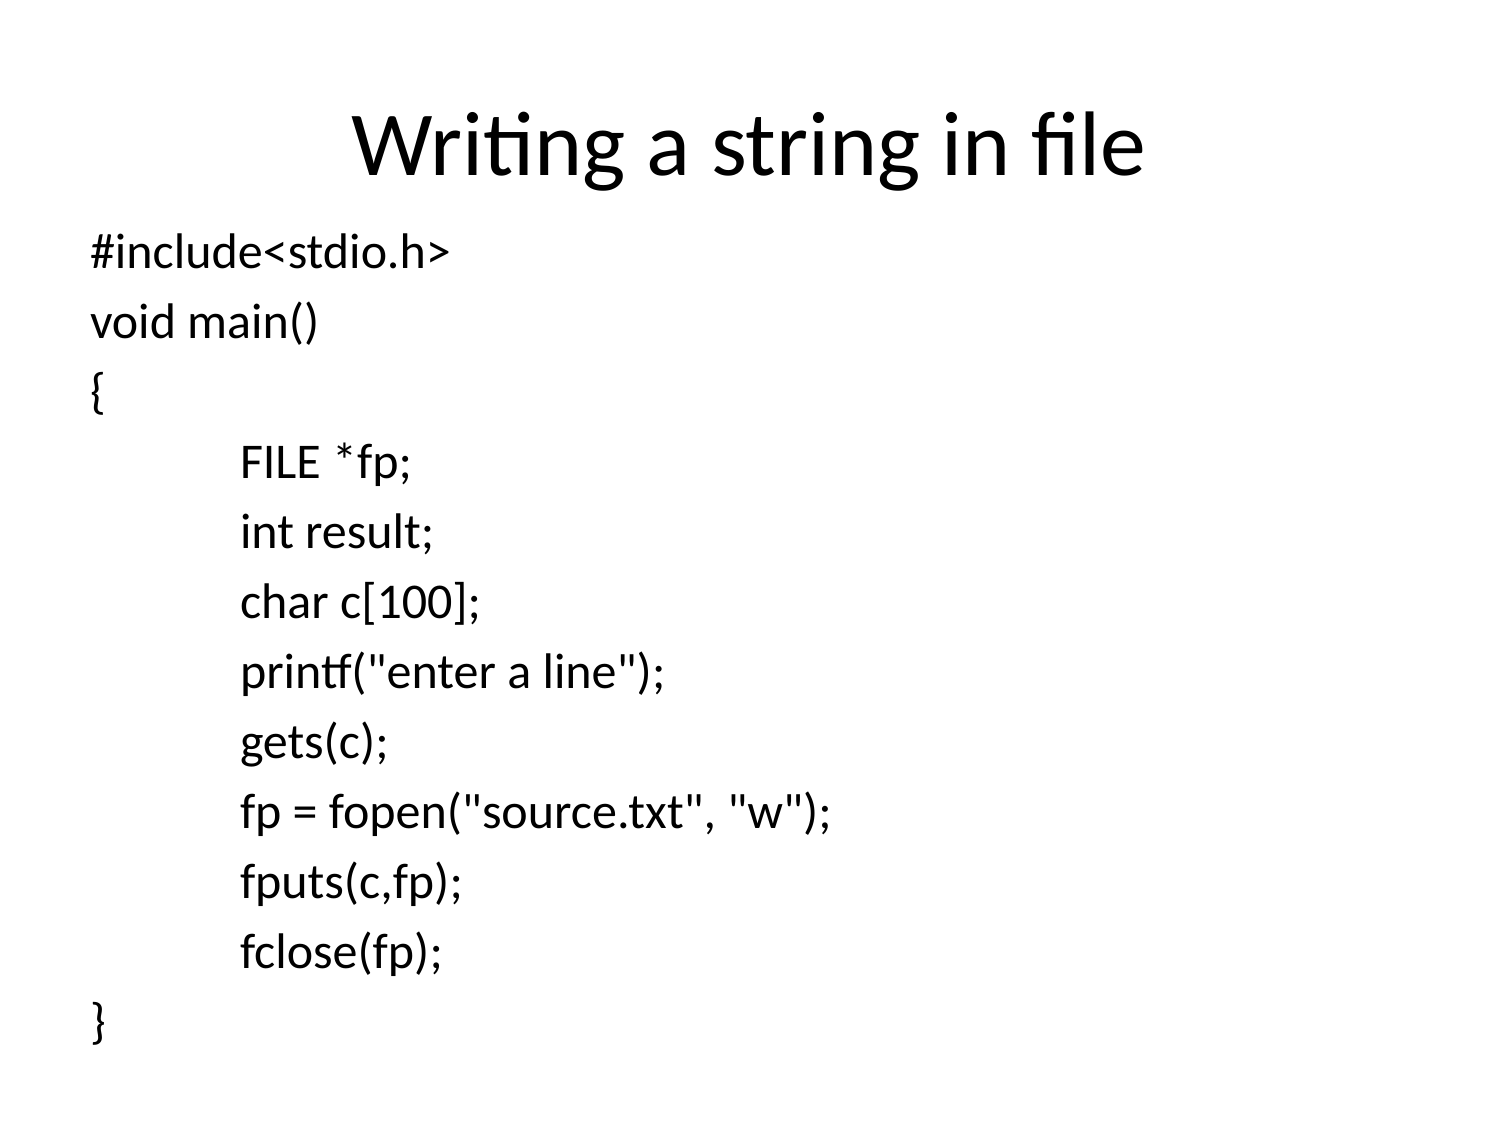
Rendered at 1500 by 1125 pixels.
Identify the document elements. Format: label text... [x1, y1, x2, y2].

list #include<stdio.h> void main() { FILE *fp; int result; char c[100]; printf("enter a line"); gets(c); fp = fopen("source.txt", "w"); fputs(c,fp); fclose(fp); } [75, 210, 1425, 954]
title Writing a string in file [75, 45, 1425, 210]
